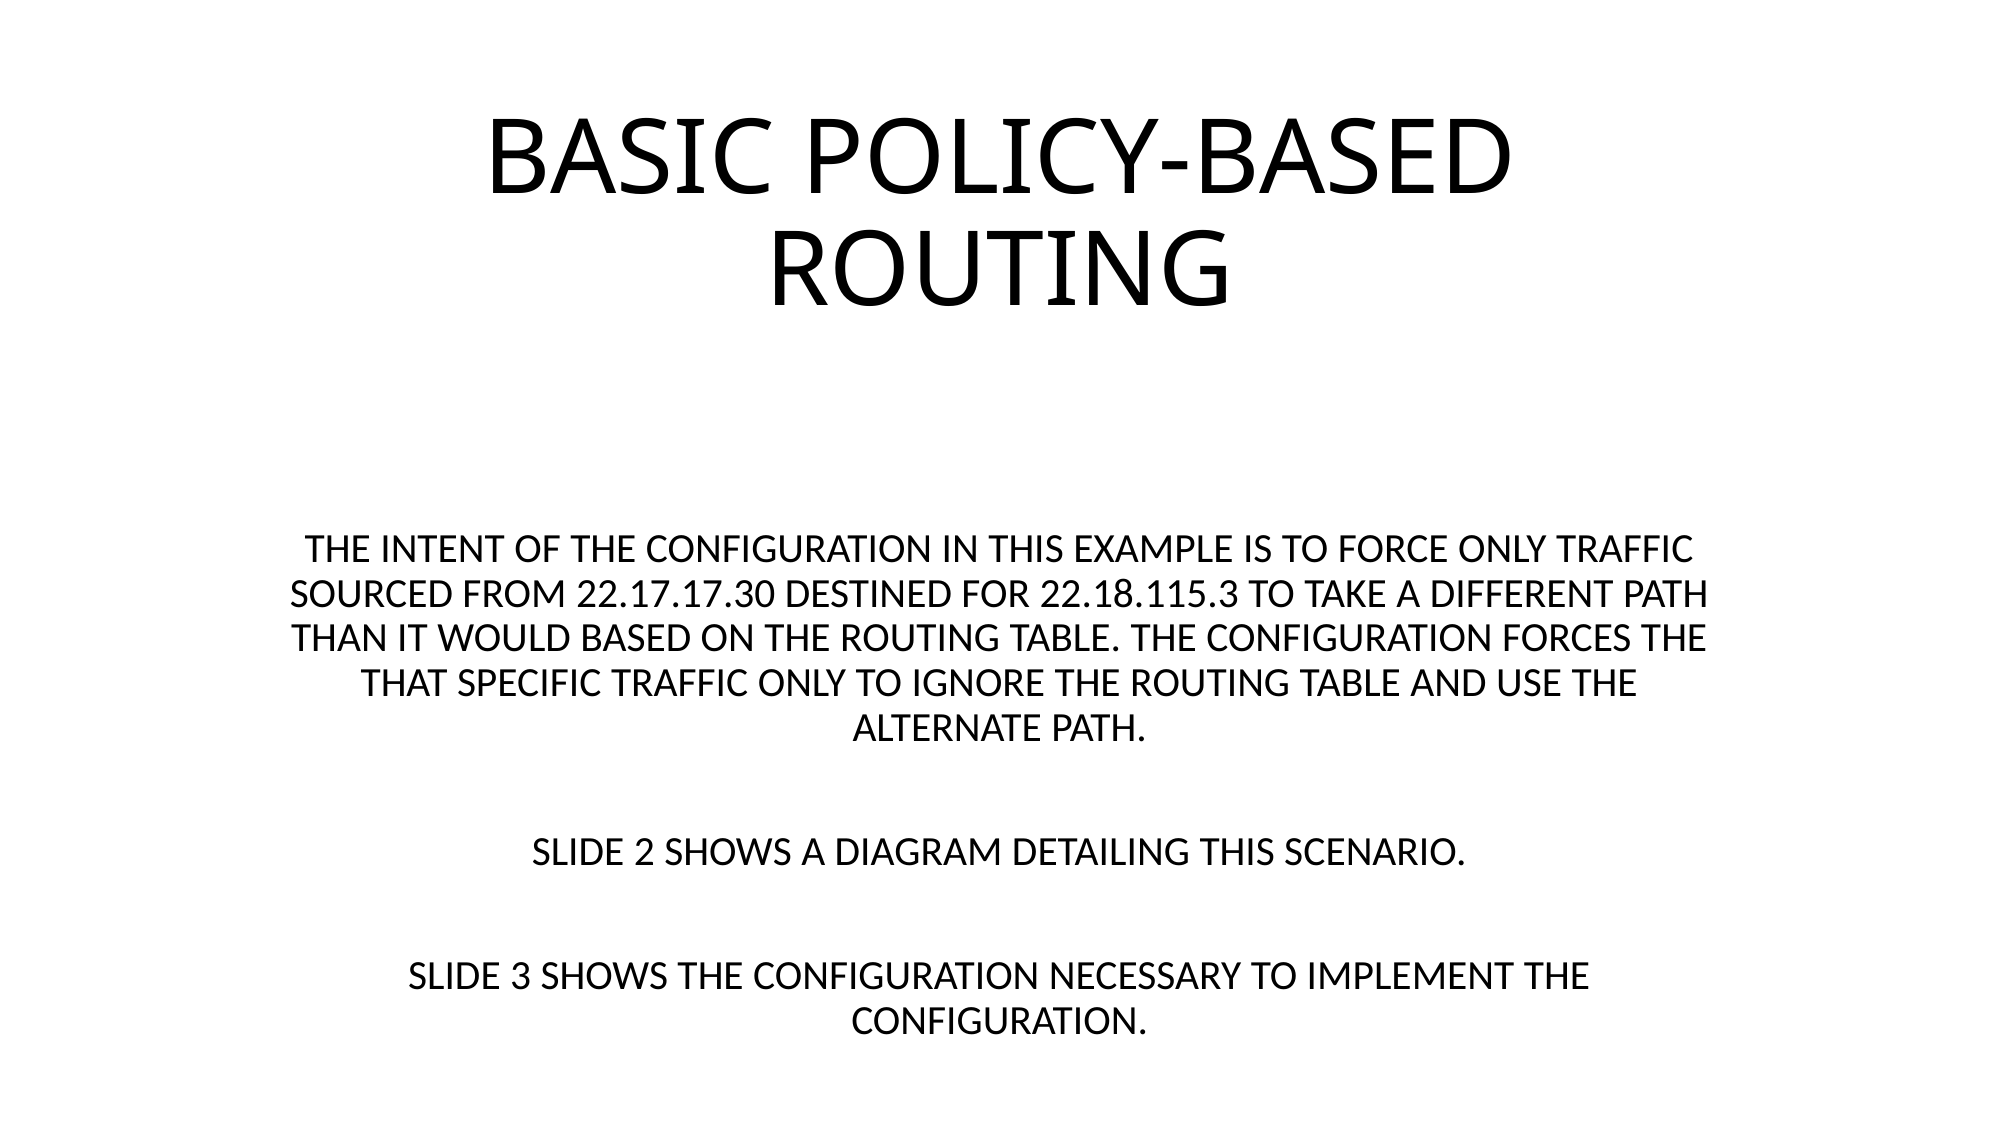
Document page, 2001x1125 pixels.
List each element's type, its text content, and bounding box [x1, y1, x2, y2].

subtitle THE INTENT OF THE CONFIGURATION IN THIS EXAMPLE IS TO FORCE ONLY TRAFFIC SOURCED FROM 22.17.17.30 DESTINED FOR 22.18.115.3 TO TAKE A DIFFERENT PATH THAN IT WOULD BASED ON THE ROUTING TABLE. THE CONFIGURATION FORCES THE THAT SPECIFIC TRAFFIC ONLY TO IGNORE THE ROUTING TABLE AND USE THE ALTERNATE PATH. SLIDE 2 SHOWS A DIAGRAM DETAILING THIS SCENARIO. SLIDE 3 SHOWS THE CONFIGURATION NECESSARY TO IMPLEMENT THE CONFIGURATION. [249, 519, 1750, 1052]
title BASIC POLICY-BASED ROUTING [249, 95, 1750, 336]
